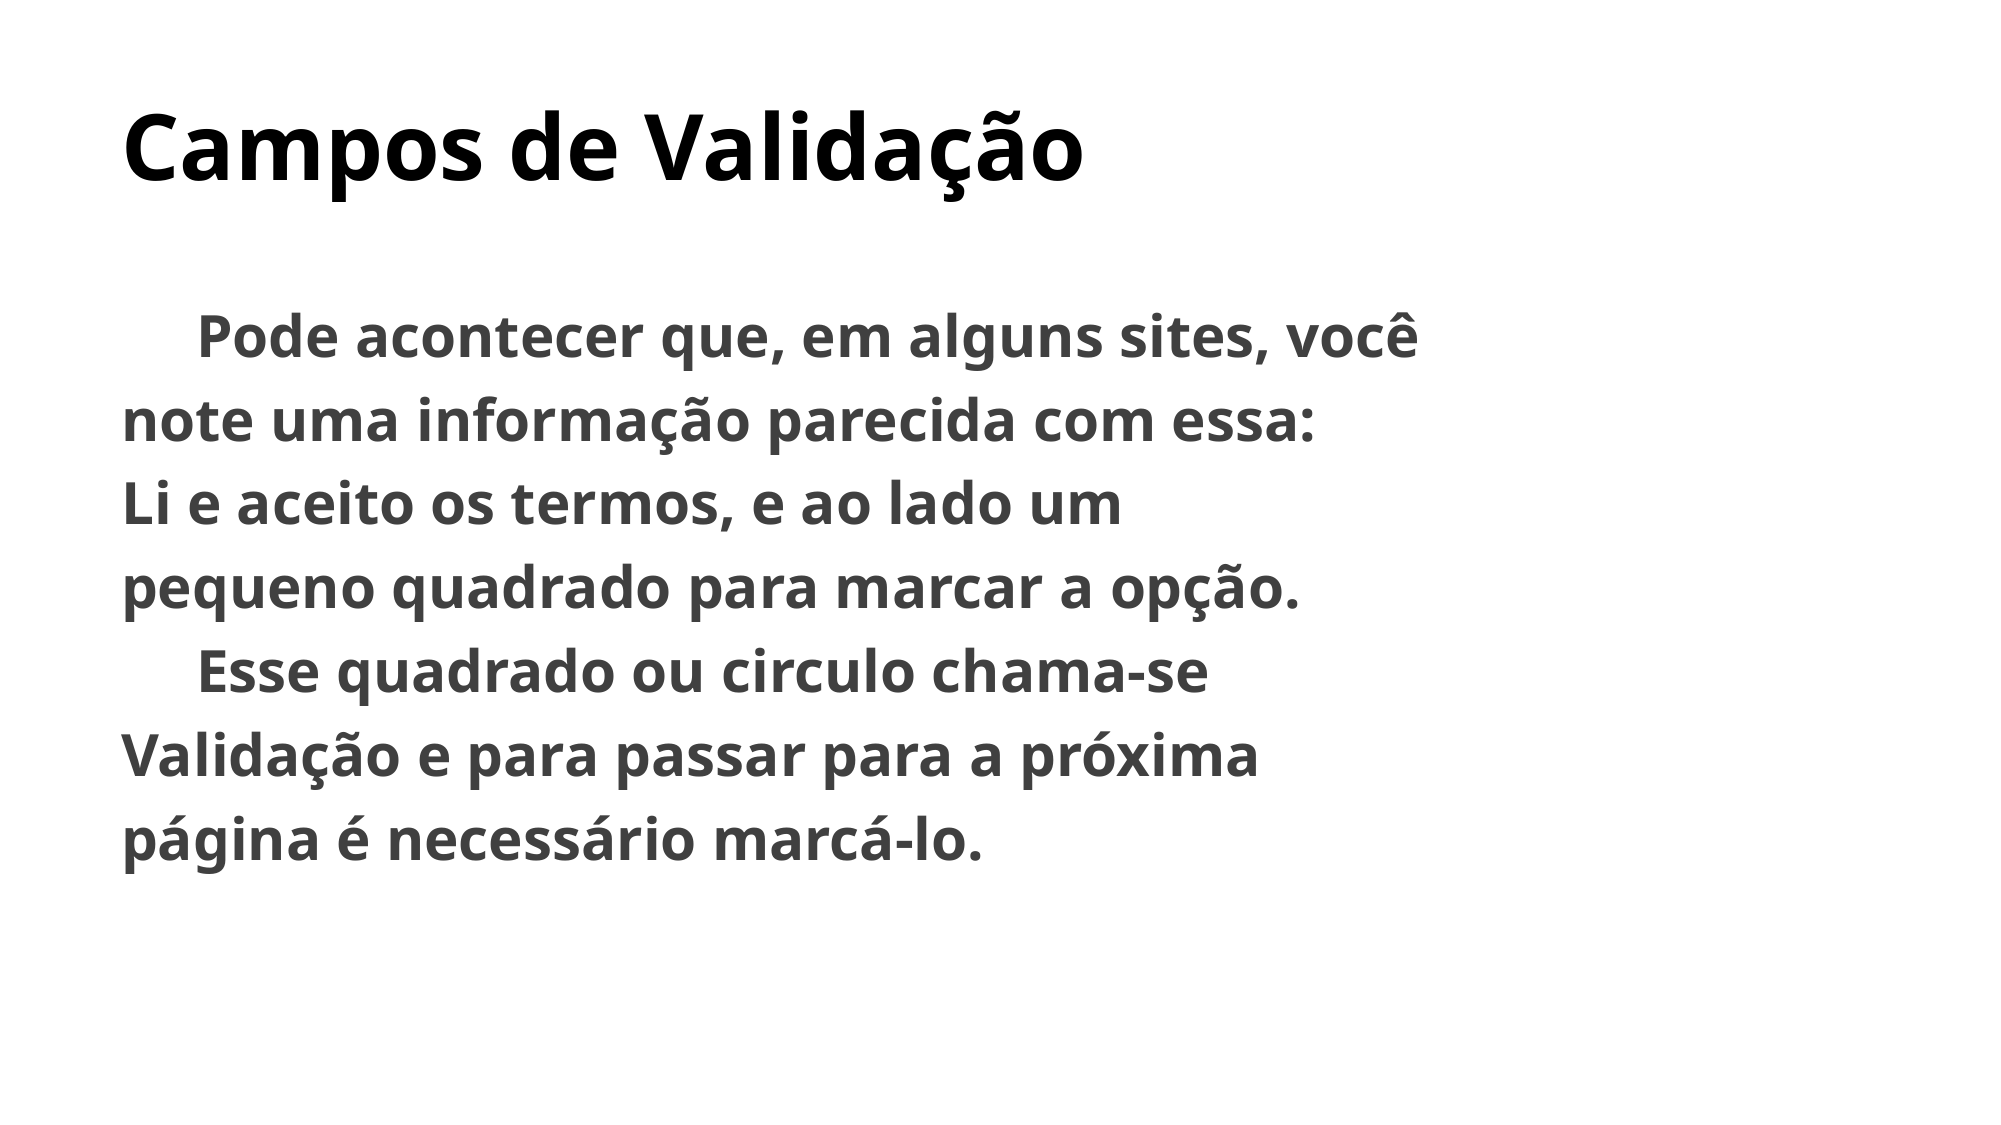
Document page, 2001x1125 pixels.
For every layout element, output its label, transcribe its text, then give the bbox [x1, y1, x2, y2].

title Campos de Validação [106, 42, 1832, 260]
list Pode acontecer que, em alguns sites, você note uma informação parecida com essa: Li e aceito os termos, e ao lado um pequeno quadrado para marcar a opção. Esse quadrado ou circulo chama-se Validação e para passar para a próxima página é necessário marcá-lo. [106, 299, 1832, 1014]
